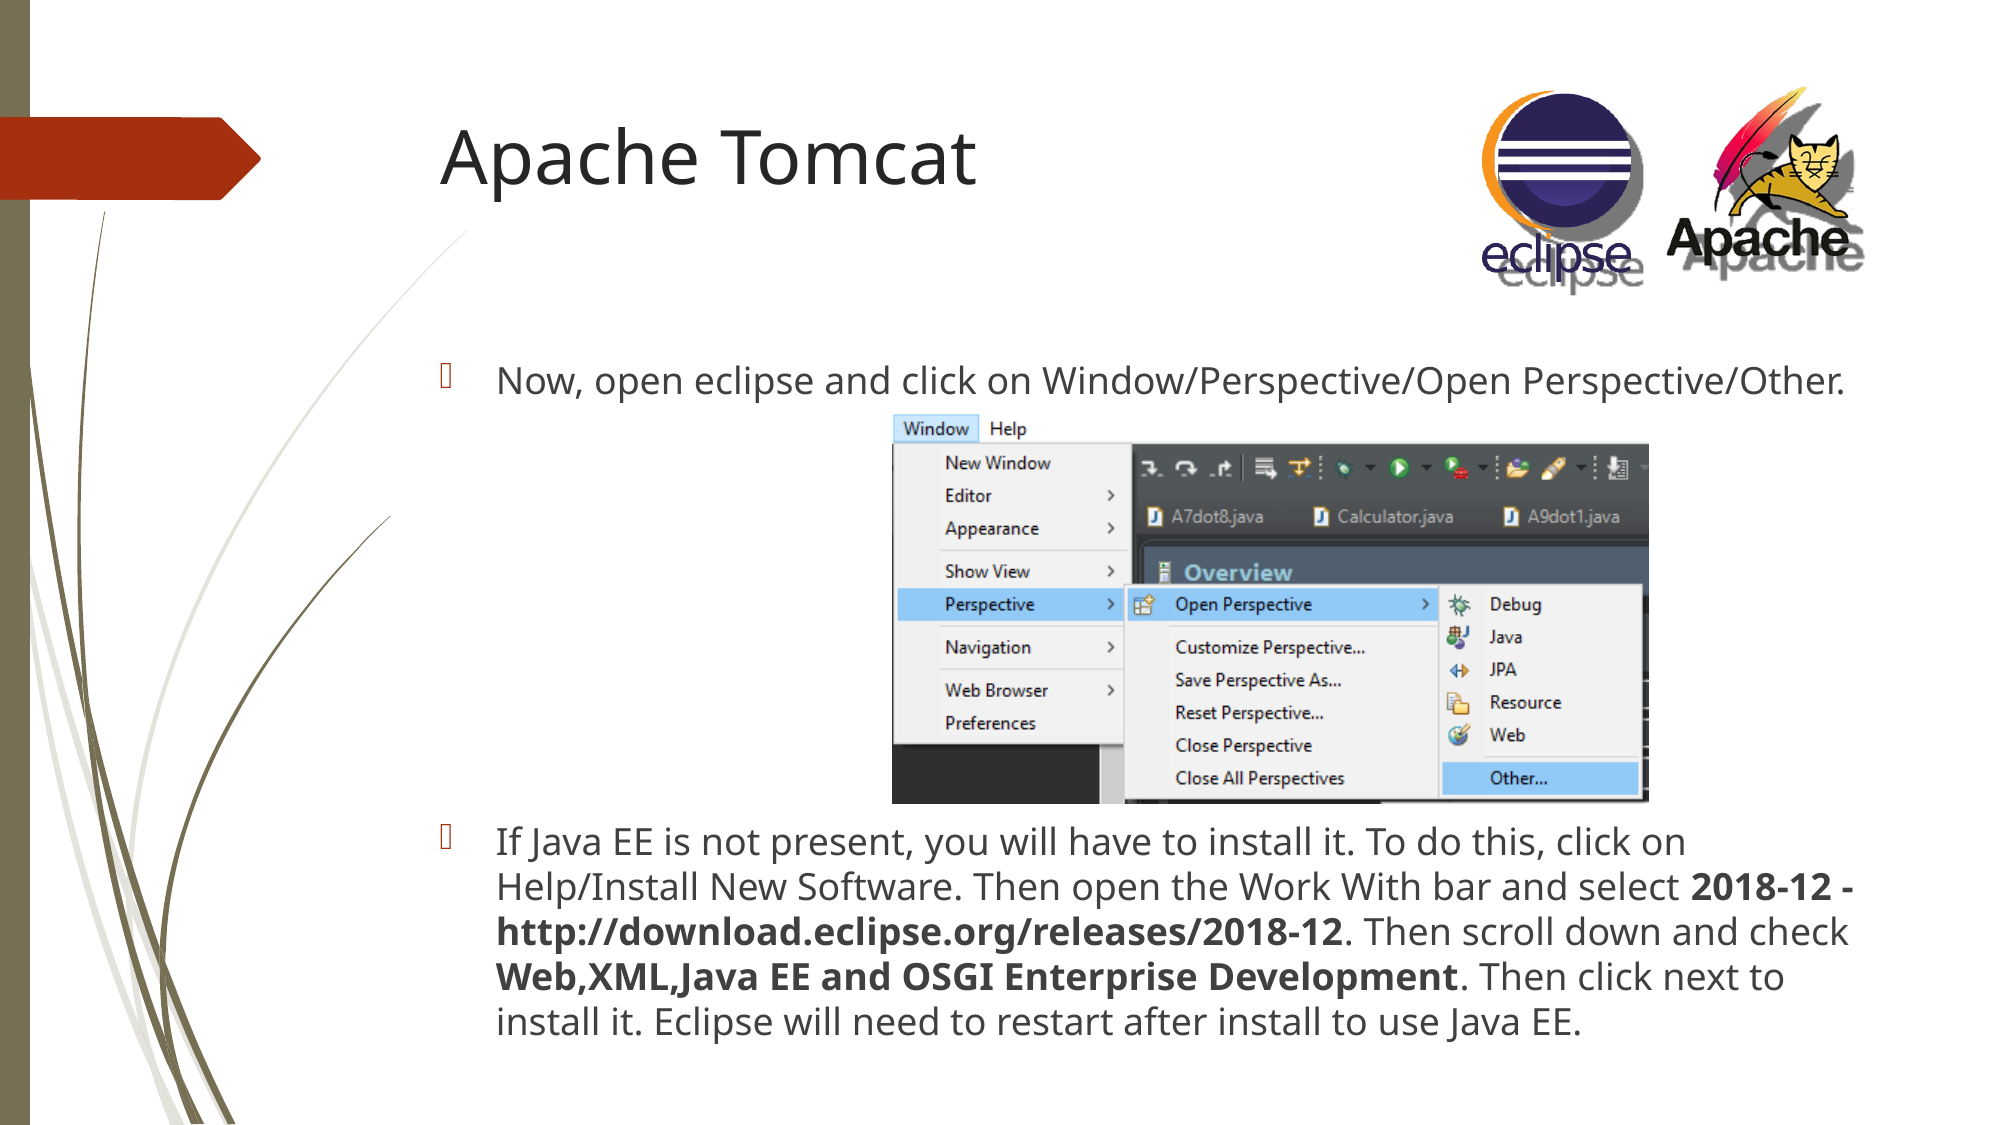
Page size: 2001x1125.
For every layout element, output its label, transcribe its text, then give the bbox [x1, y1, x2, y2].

picture [892, 413, 1650, 804]
text_box Now, open eclipse and click on Window/Perspective/Open Perspective/Other. If Java EE is not present, you will have to install it. To do this, click on Help/Install New Software. Then open the Work With bar and select 2018-12 - http://download.eclipse.org/releases/2018-12. Then scroll down and check Web,XML,Java EE and OSGI Enterprise Development. Then click next to install it. Eclipse will need to restart after install to use Java EE. [424, 349, 1888, 1067]
text_box Apache Tomcat [425, 102, 1625, 313]
picture [1482, 57, 1888, 315]
